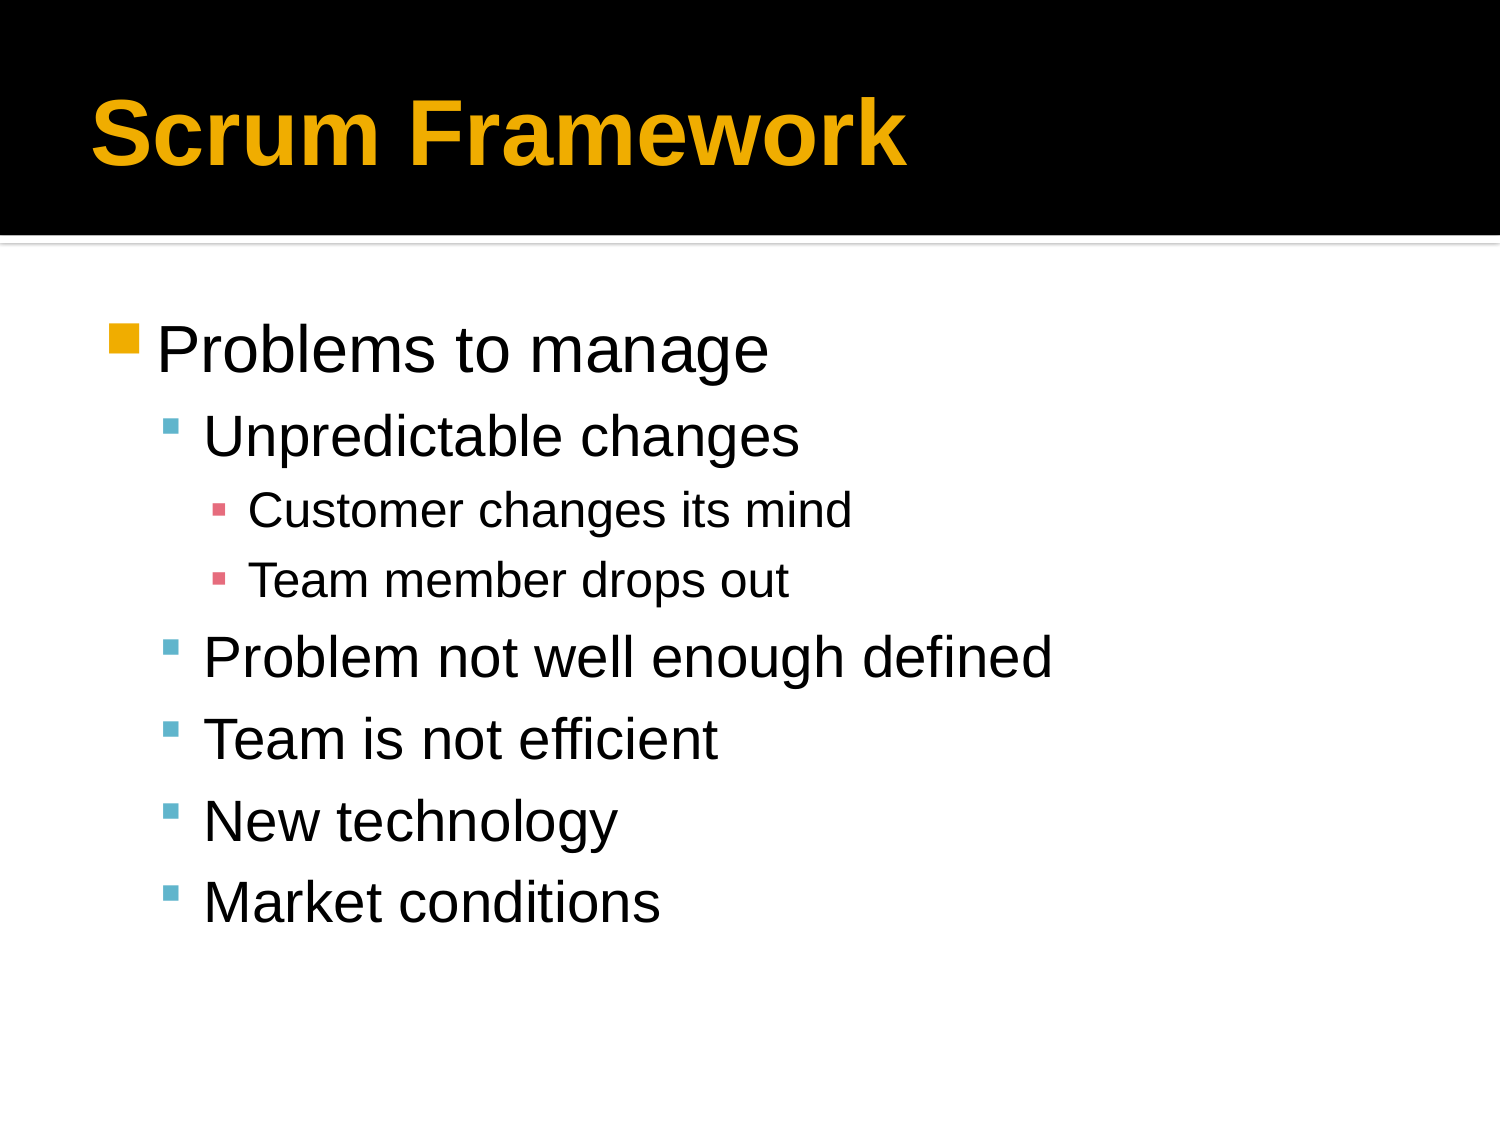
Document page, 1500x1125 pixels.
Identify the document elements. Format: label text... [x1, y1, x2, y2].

list Problems to manage Unpredictable changes Customer changes its mind Team member drops out Problem not well enough defined Team is not efficient New technology Market conditions [75, 291, 1425, 1050]
title Scrum Framework [75, 25, 1425, 231]
